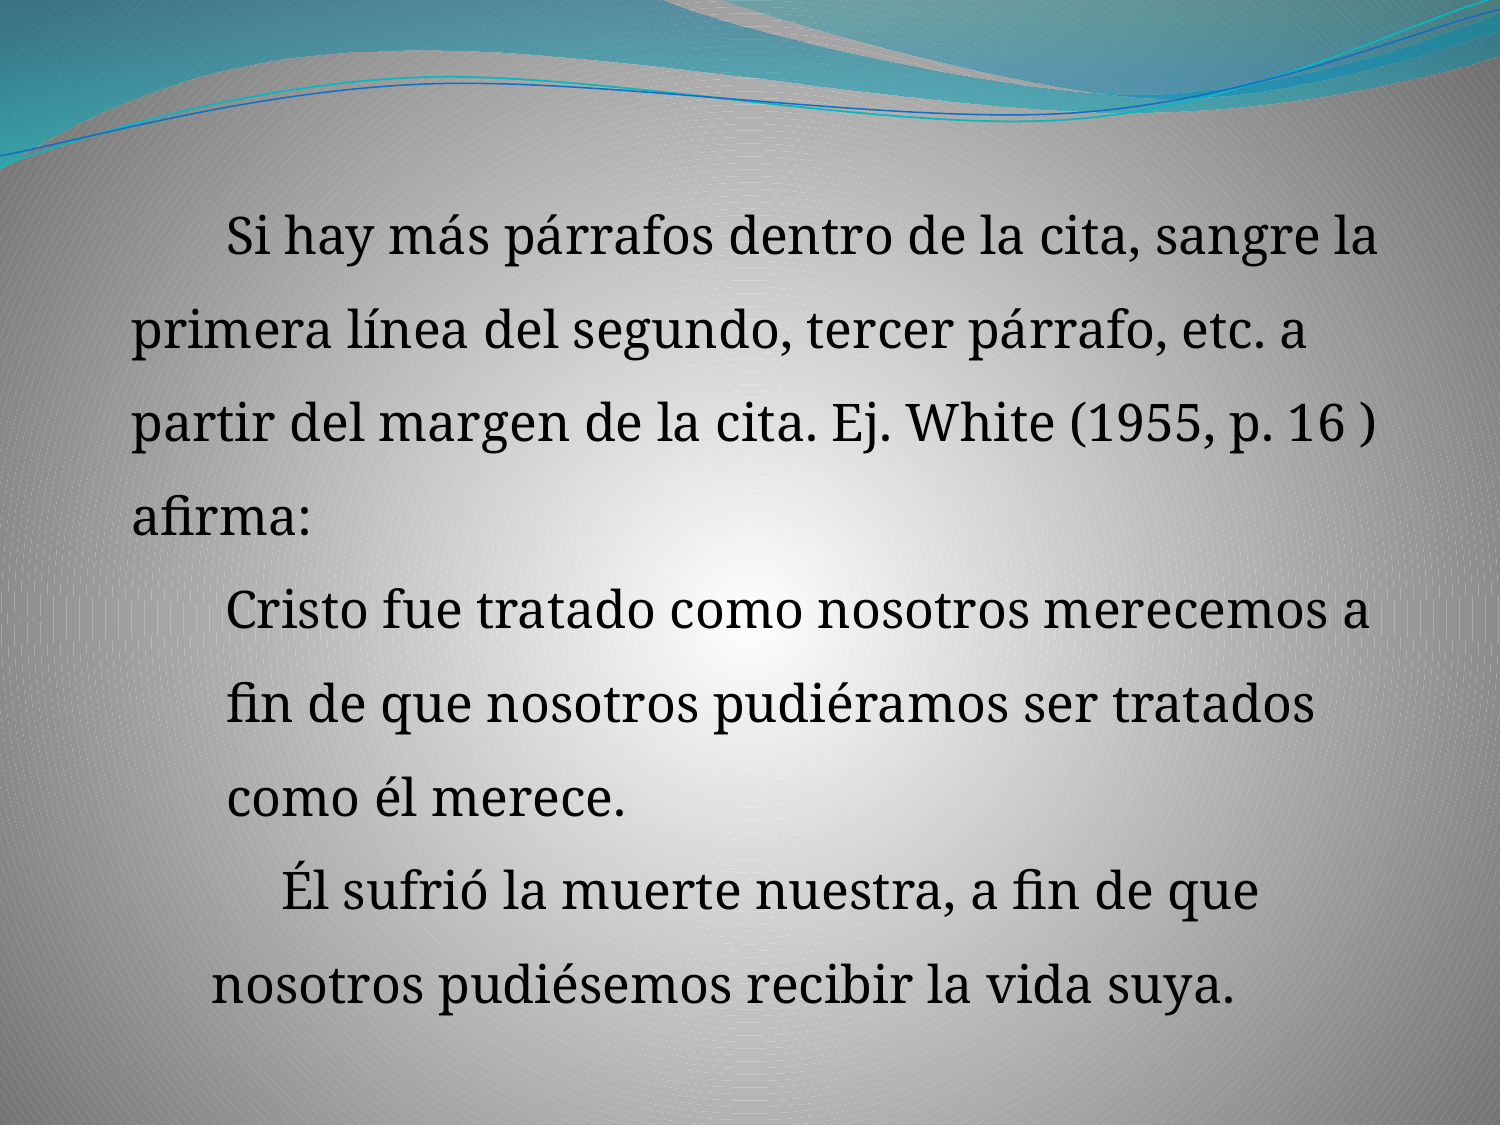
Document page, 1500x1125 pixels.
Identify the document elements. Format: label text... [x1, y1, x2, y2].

list Si hay más párrafos dentro de la cita, sangre la primera línea del segundo, tercer párrafo, etc. a partir del margen de la cita. Ej. White (1955, p. 16 ) afirma: Cristo fue tratado como nosotros merecemos a fin de que nosotros pudiéramos ser tratados como él merece. Él sufrió la muerte nuestra, a fin de que nosotros pudiésemos recibir la vida suya. [75, 164, 1425, 1038]
